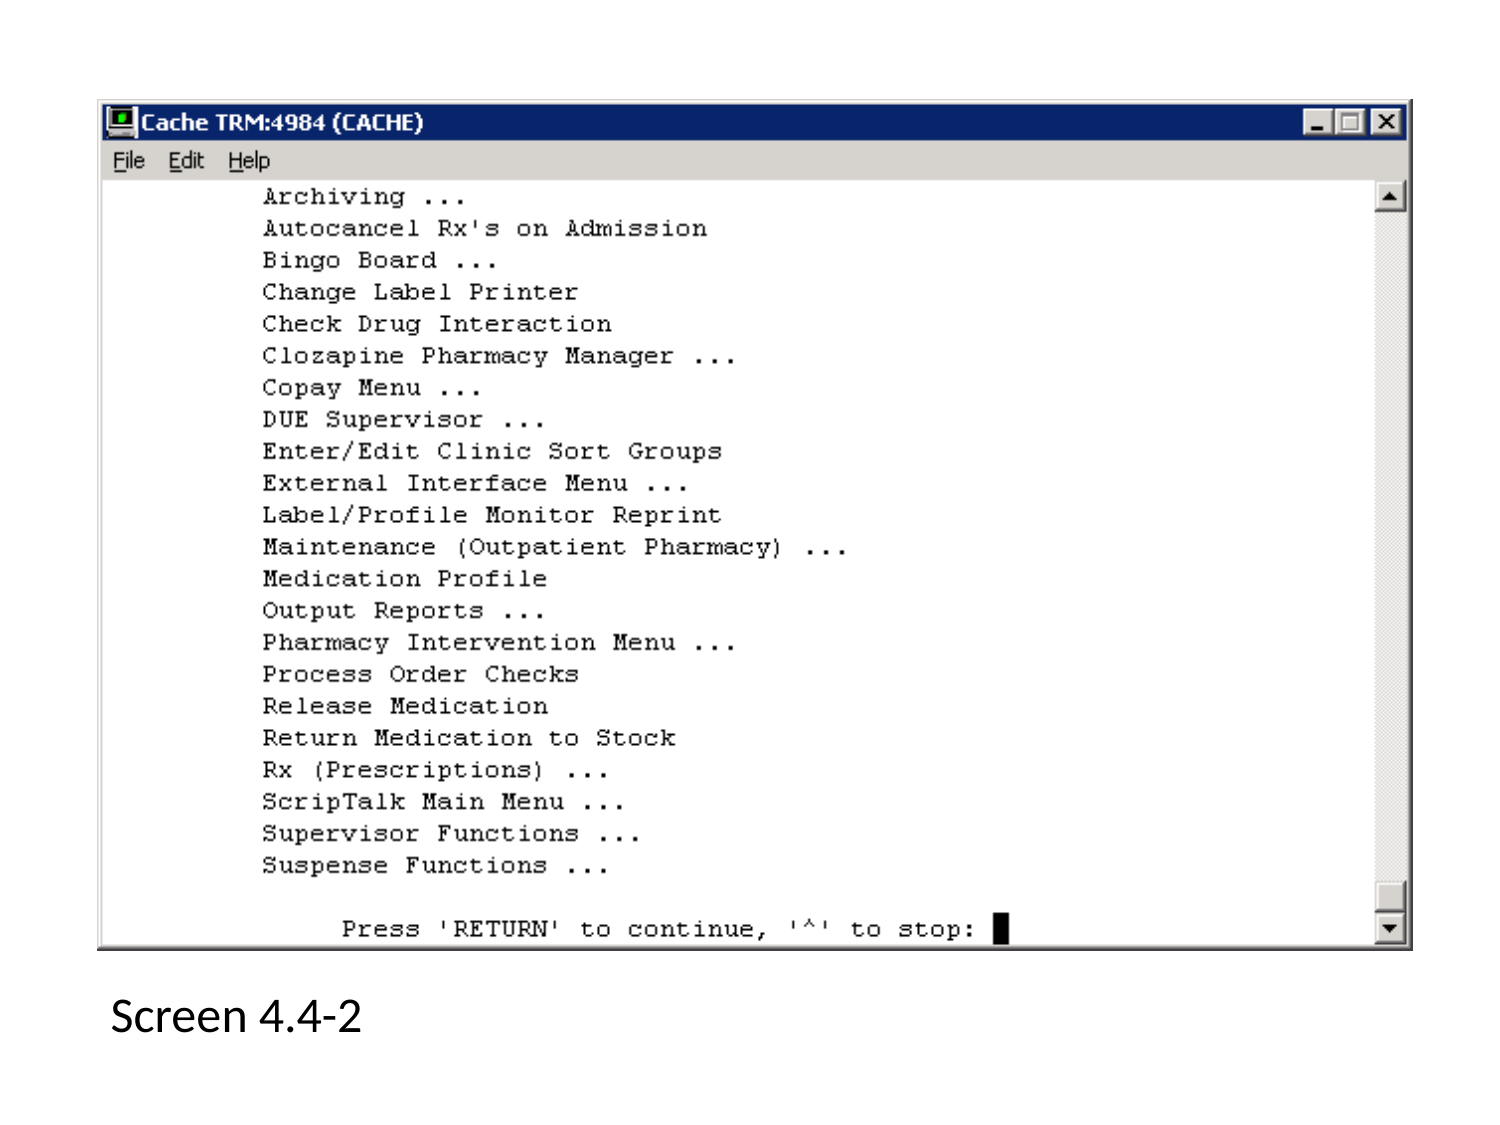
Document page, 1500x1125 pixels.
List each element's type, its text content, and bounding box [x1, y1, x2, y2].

picture [97, 99, 1413, 951]
list Screen 4.4-2 [95, 975, 1409, 1055]
